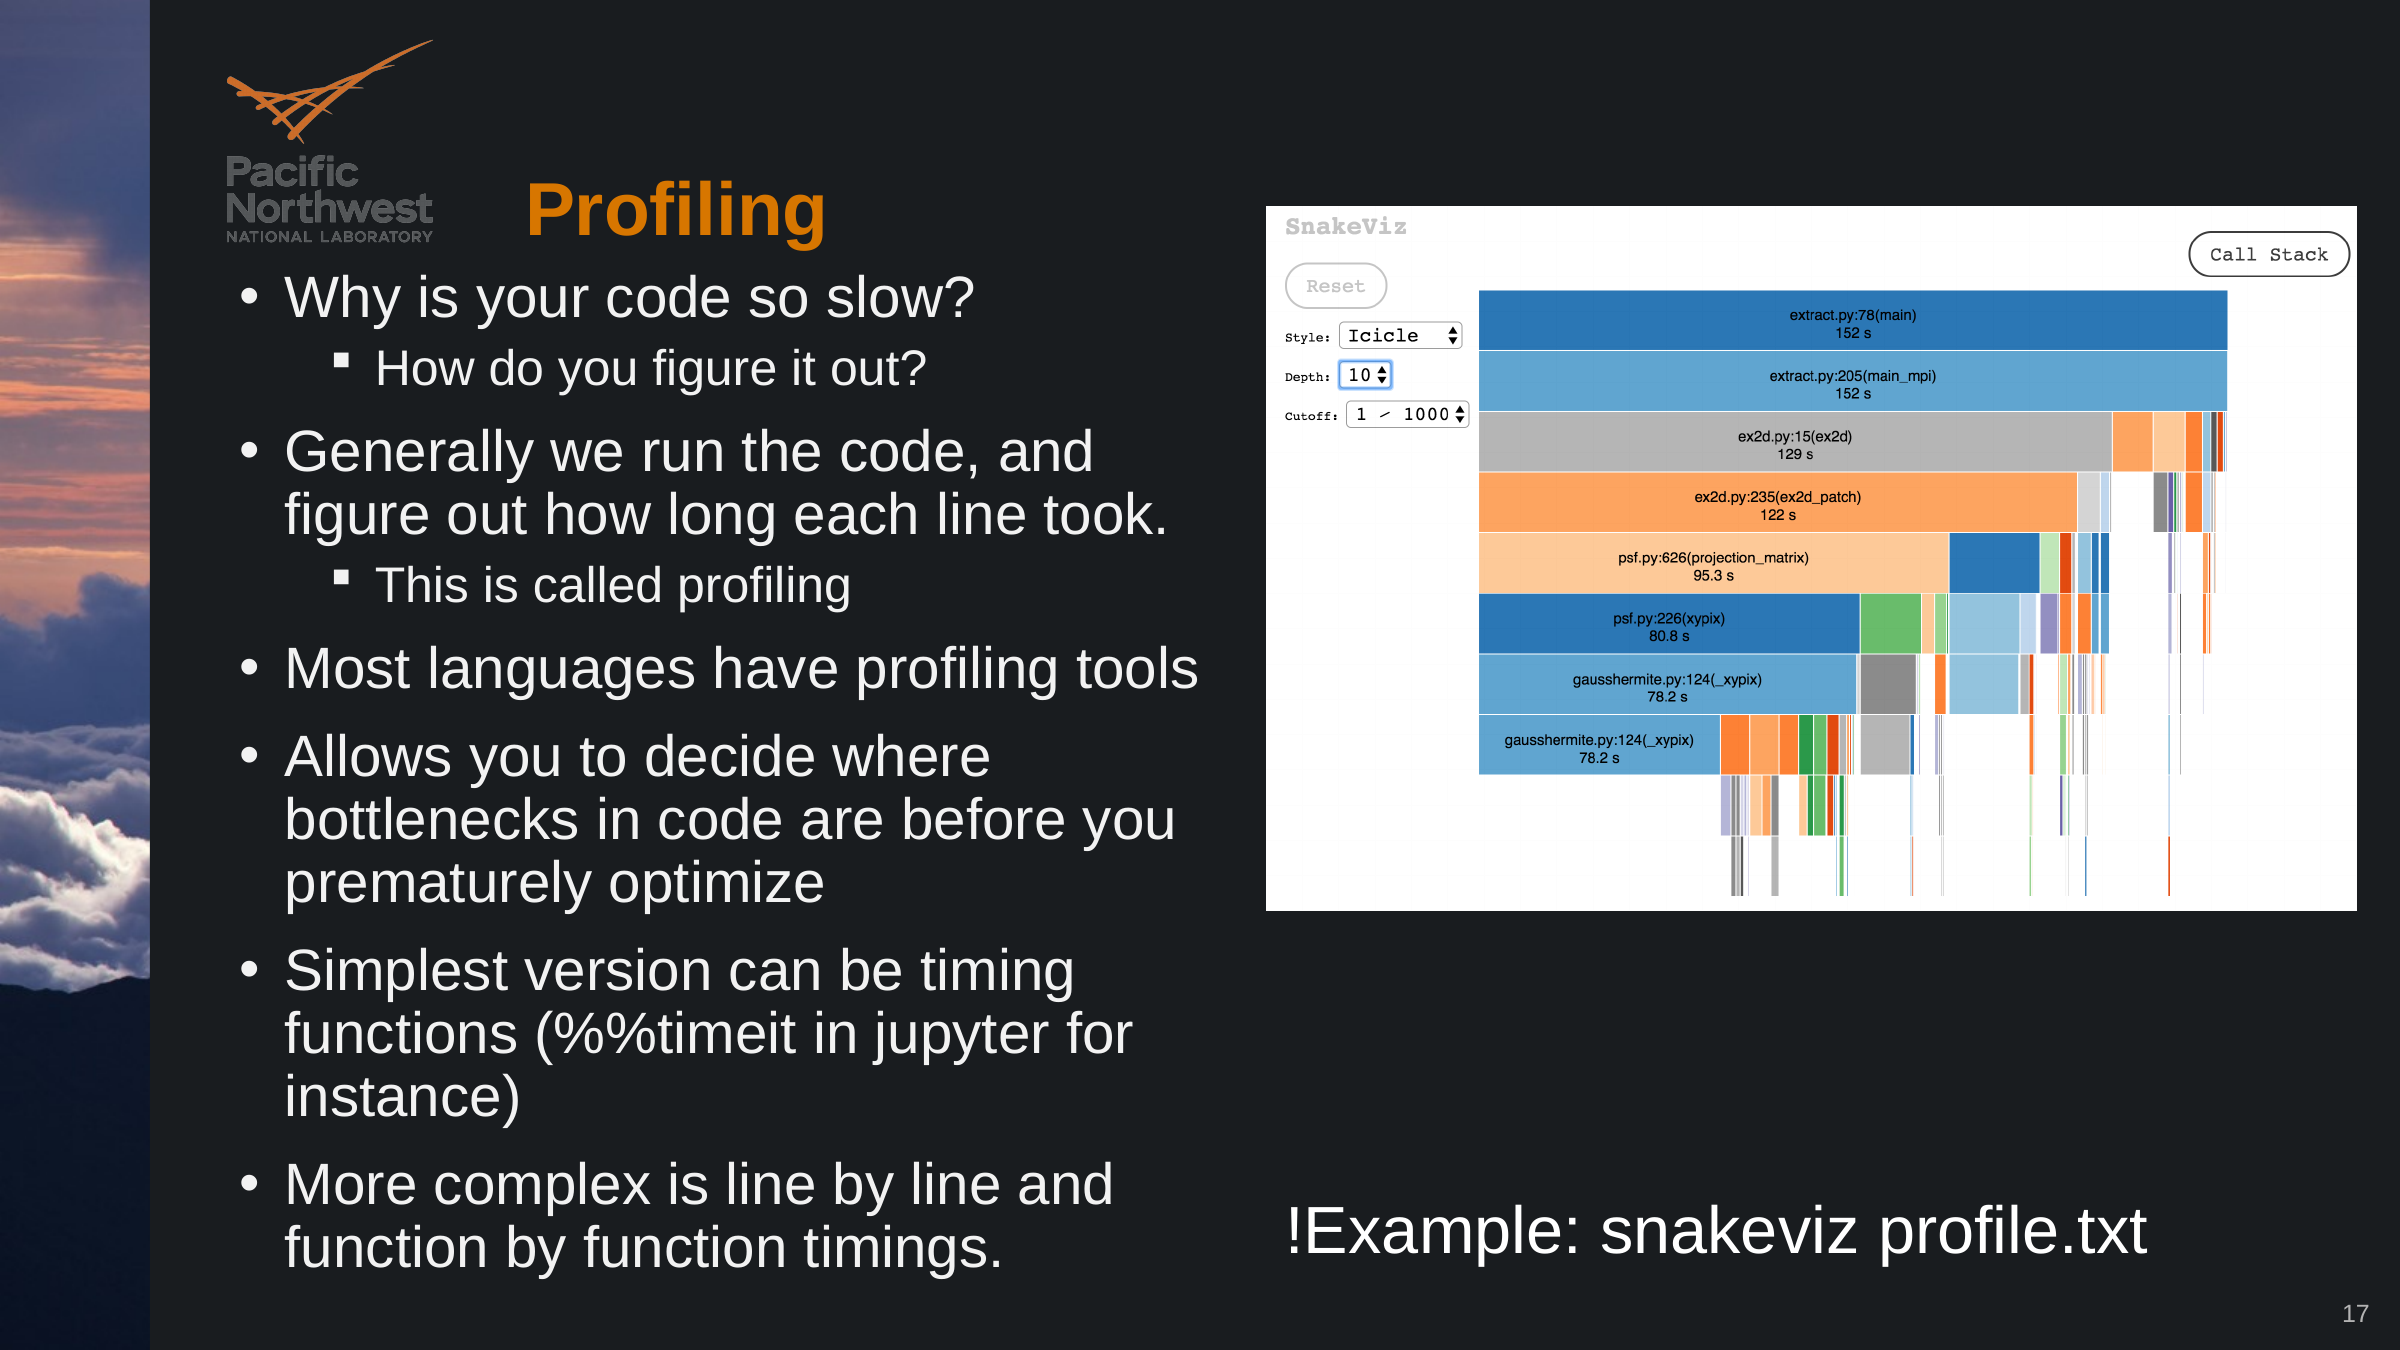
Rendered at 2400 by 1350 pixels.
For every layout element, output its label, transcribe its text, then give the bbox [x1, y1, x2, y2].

picture [225, 38, 435, 244]
title Profiling [525, 44, 2325, 259]
text_box !Example: snakeviz profile.txt [1270, 1179, 2164, 1274]
list Why is your code so slow? How do you figure it out? Generally we run the code, and figure out how long each line took. This is called profiling Most languages have profiling tools Allows you to decide where bottlenecks in code are before you prematurely optimize Simplest version can be timing functions (%%timeit in jupyter for instance) More complex is line by line and function by function timings. [225, 259, 1267, 1160]
slide_number 17 [2295, 1275, 2370, 1350]
picture [1266, 206, 2357, 911]
picture [0, 0, 149, 1350]
